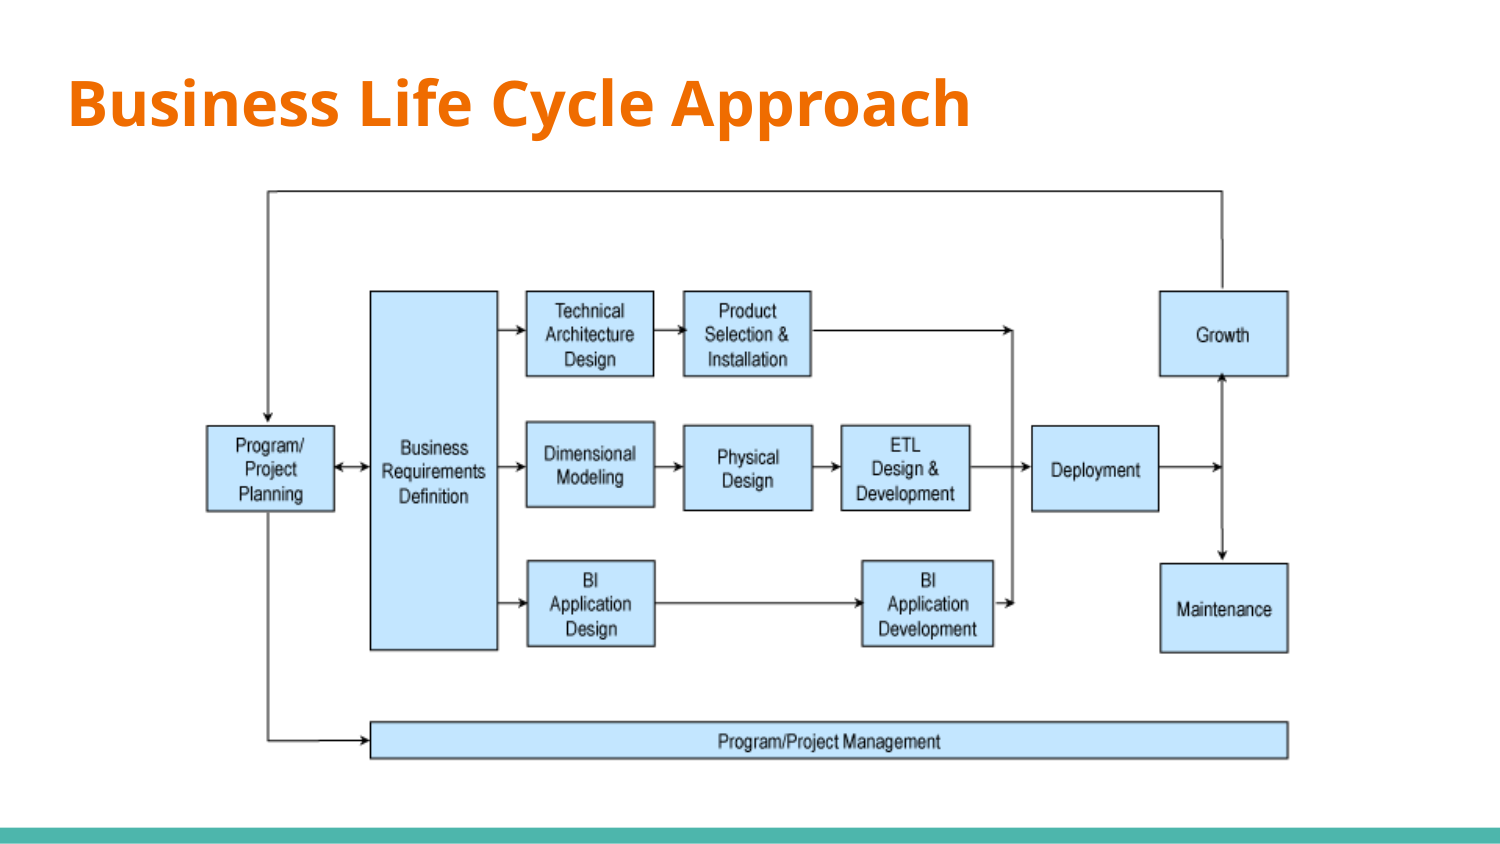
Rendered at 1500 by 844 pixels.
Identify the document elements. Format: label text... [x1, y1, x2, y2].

title Business Life Cycle Approach [51, 44, 1449, 161]
picture [187, 185, 1313, 765]
